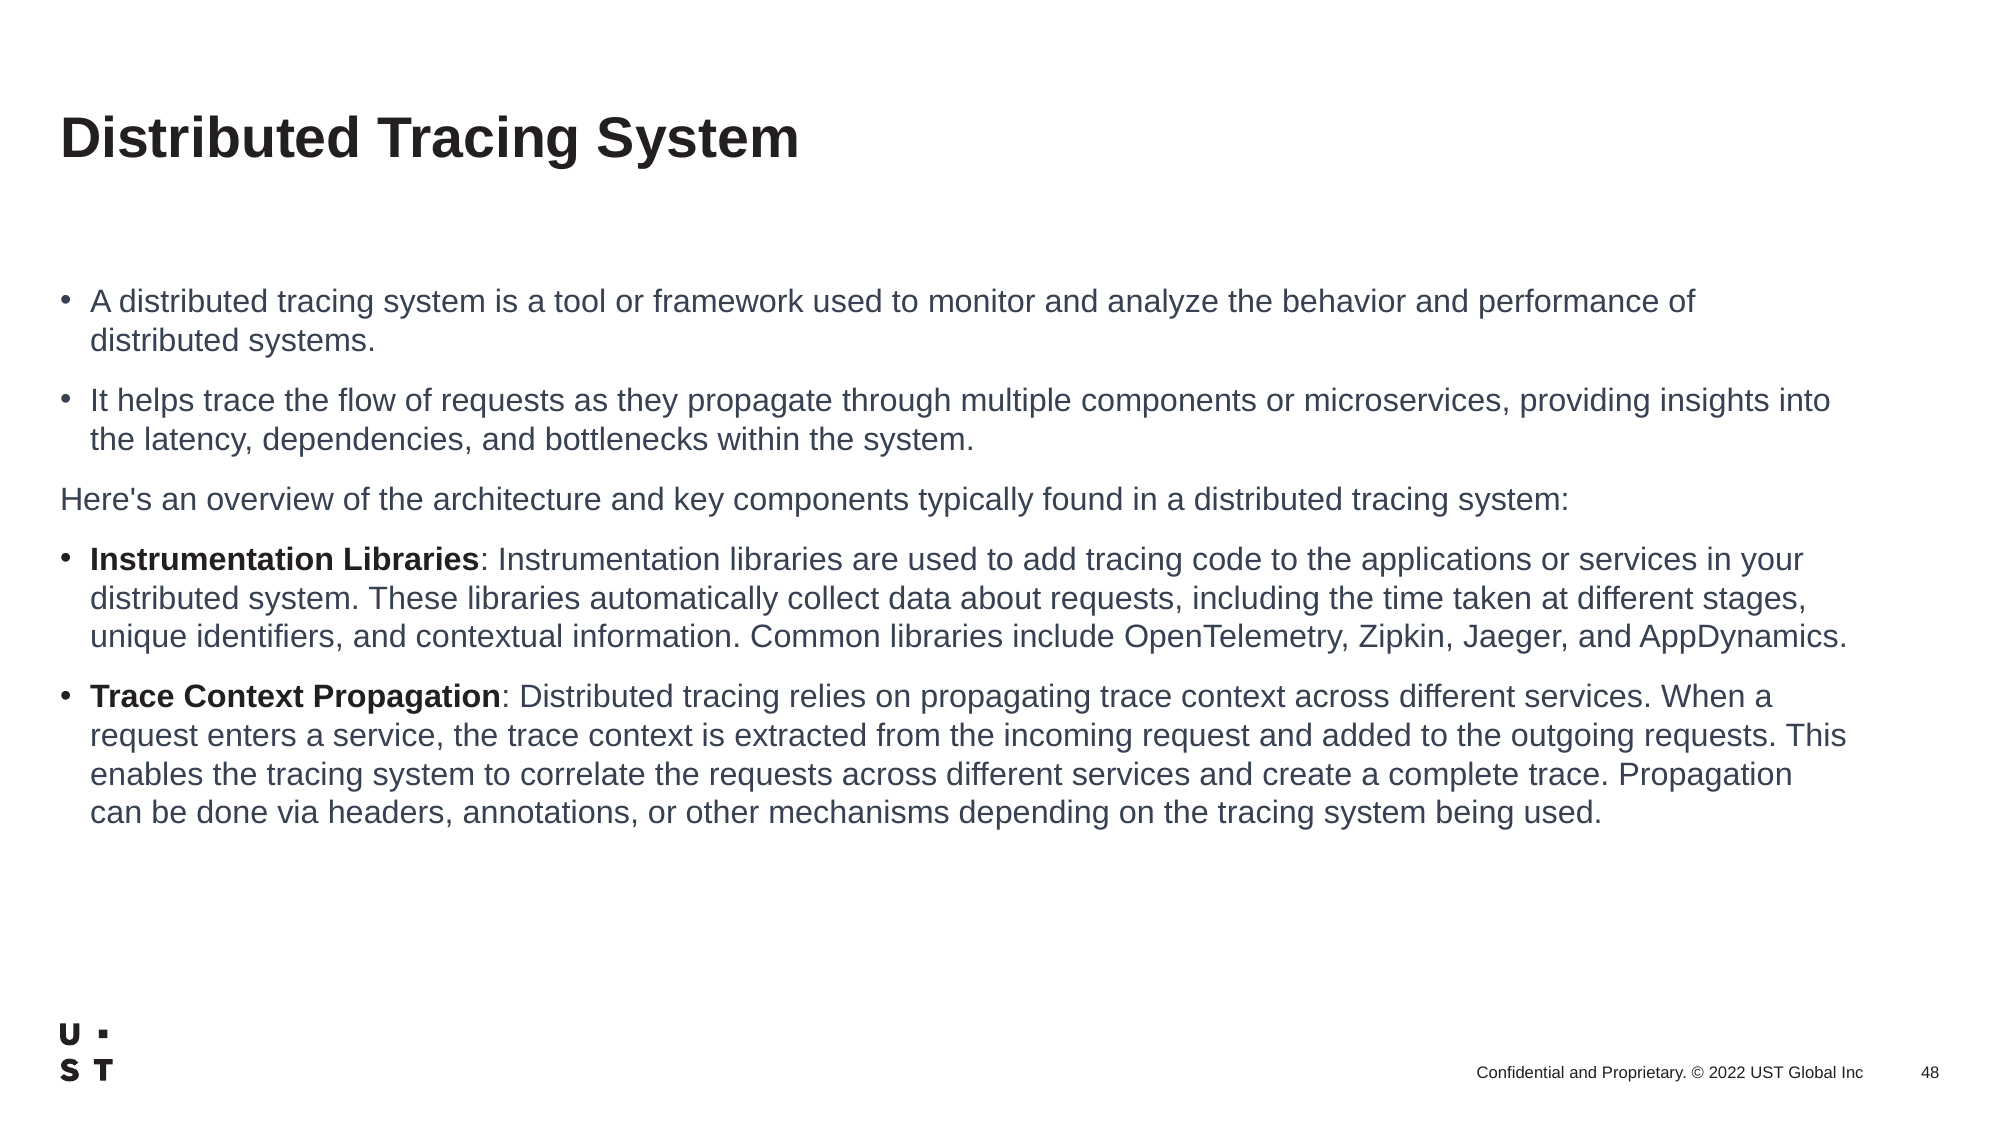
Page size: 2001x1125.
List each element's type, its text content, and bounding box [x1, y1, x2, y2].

list Distributed Tracing System A distributed tracing system is a tool or framework used to monitor and analyze the behavior and performance of distributed systems. It helps trace the flow of requests as they propagate through multiple components or microservices, providing insights into the latency, dependencies, and bottlenecks within the system. Here's an overview of the architecture and key components typically found in a distributed tracing system: Instrumentation Libraries: Instrumentation libraries are used to add tracing code to the applications or services in your distributed system. These libraries automatically collect data about requests, including the time taken at different stages, unique identifiers, and contextual information. Common libraries include OpenTelemetry, Zipkin, Jaeger, and AppDynamics. Trace Context Propagation: Distributed tracing relies on propagating trace context across different services. When a request enters a service, the trace context is extracted from the incoming request and added to the outgoing requests. This enables the tracing system to correlate the requests across different services and create a complete trace. Propagation can be done via headers, annotations, or other mechanisms depending on the tracing system being used. [60, 99, 1855, 998]
